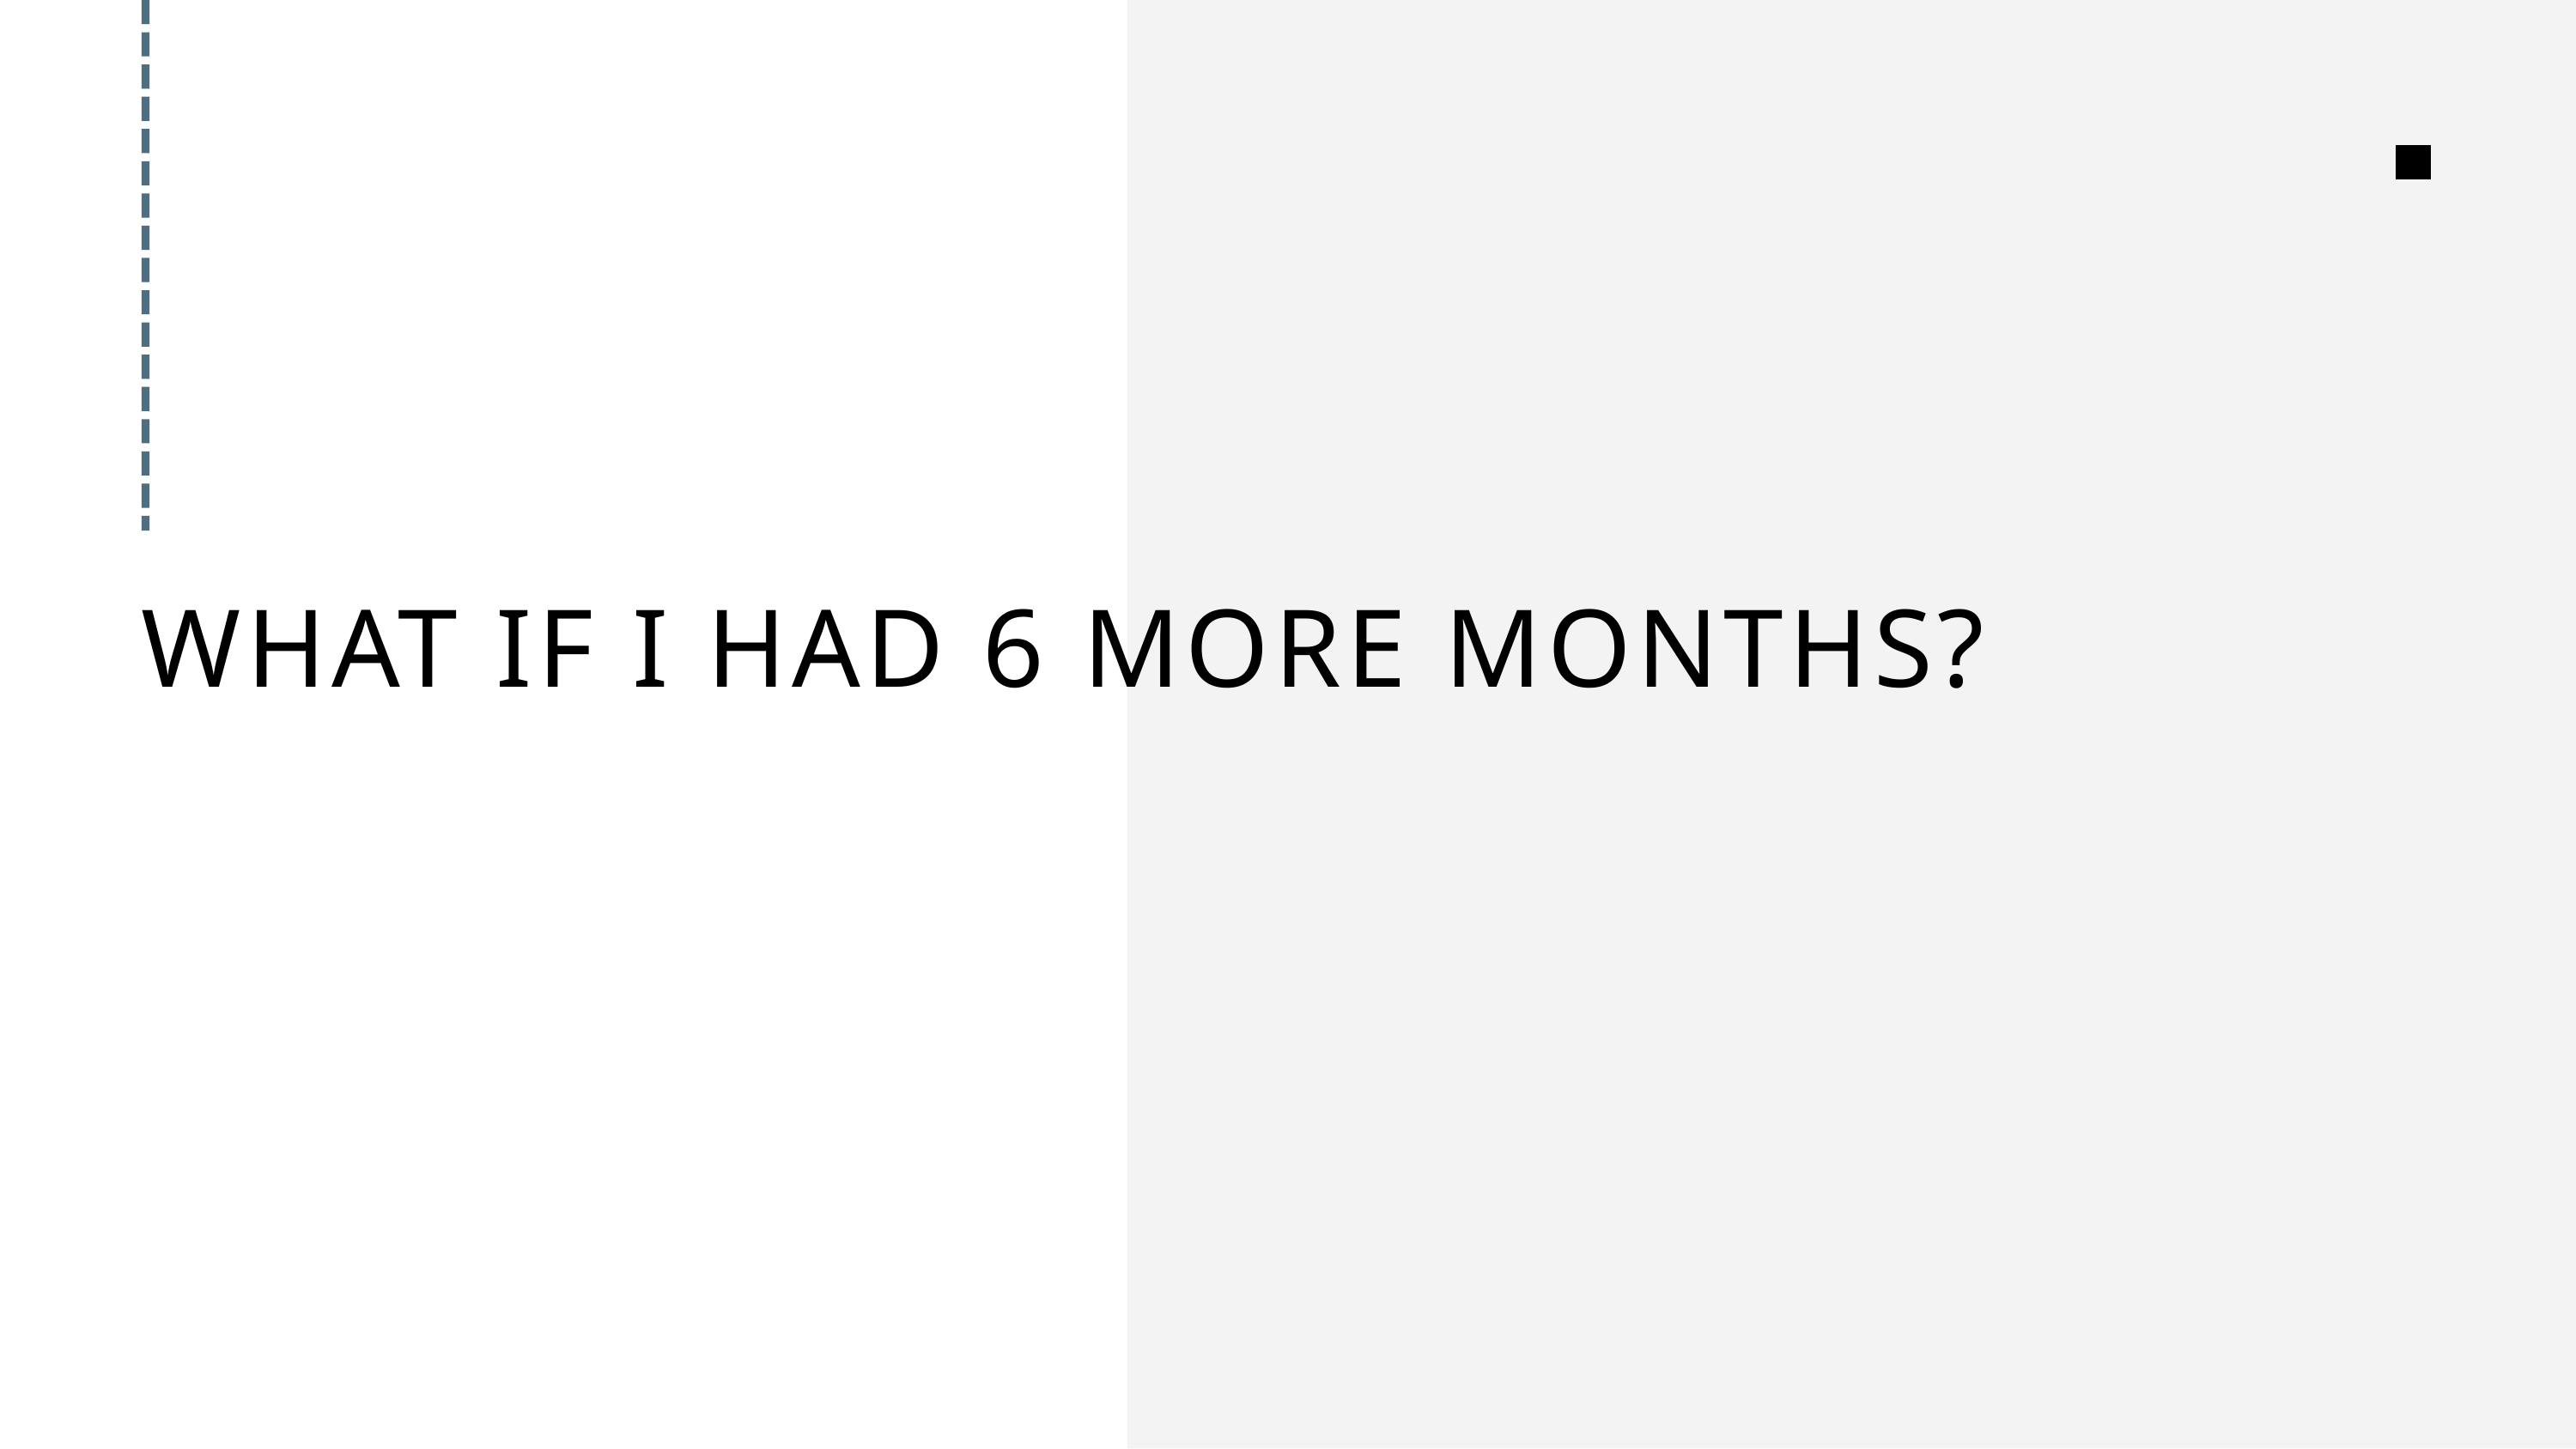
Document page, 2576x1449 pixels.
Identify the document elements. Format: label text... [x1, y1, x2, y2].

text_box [1127, 0, 2576, 1449]
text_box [2396, 144, 2432, 180]
text_box WHAT IF I HAD 6 MORE MONTHS? [141, 558, 1122, 709]
